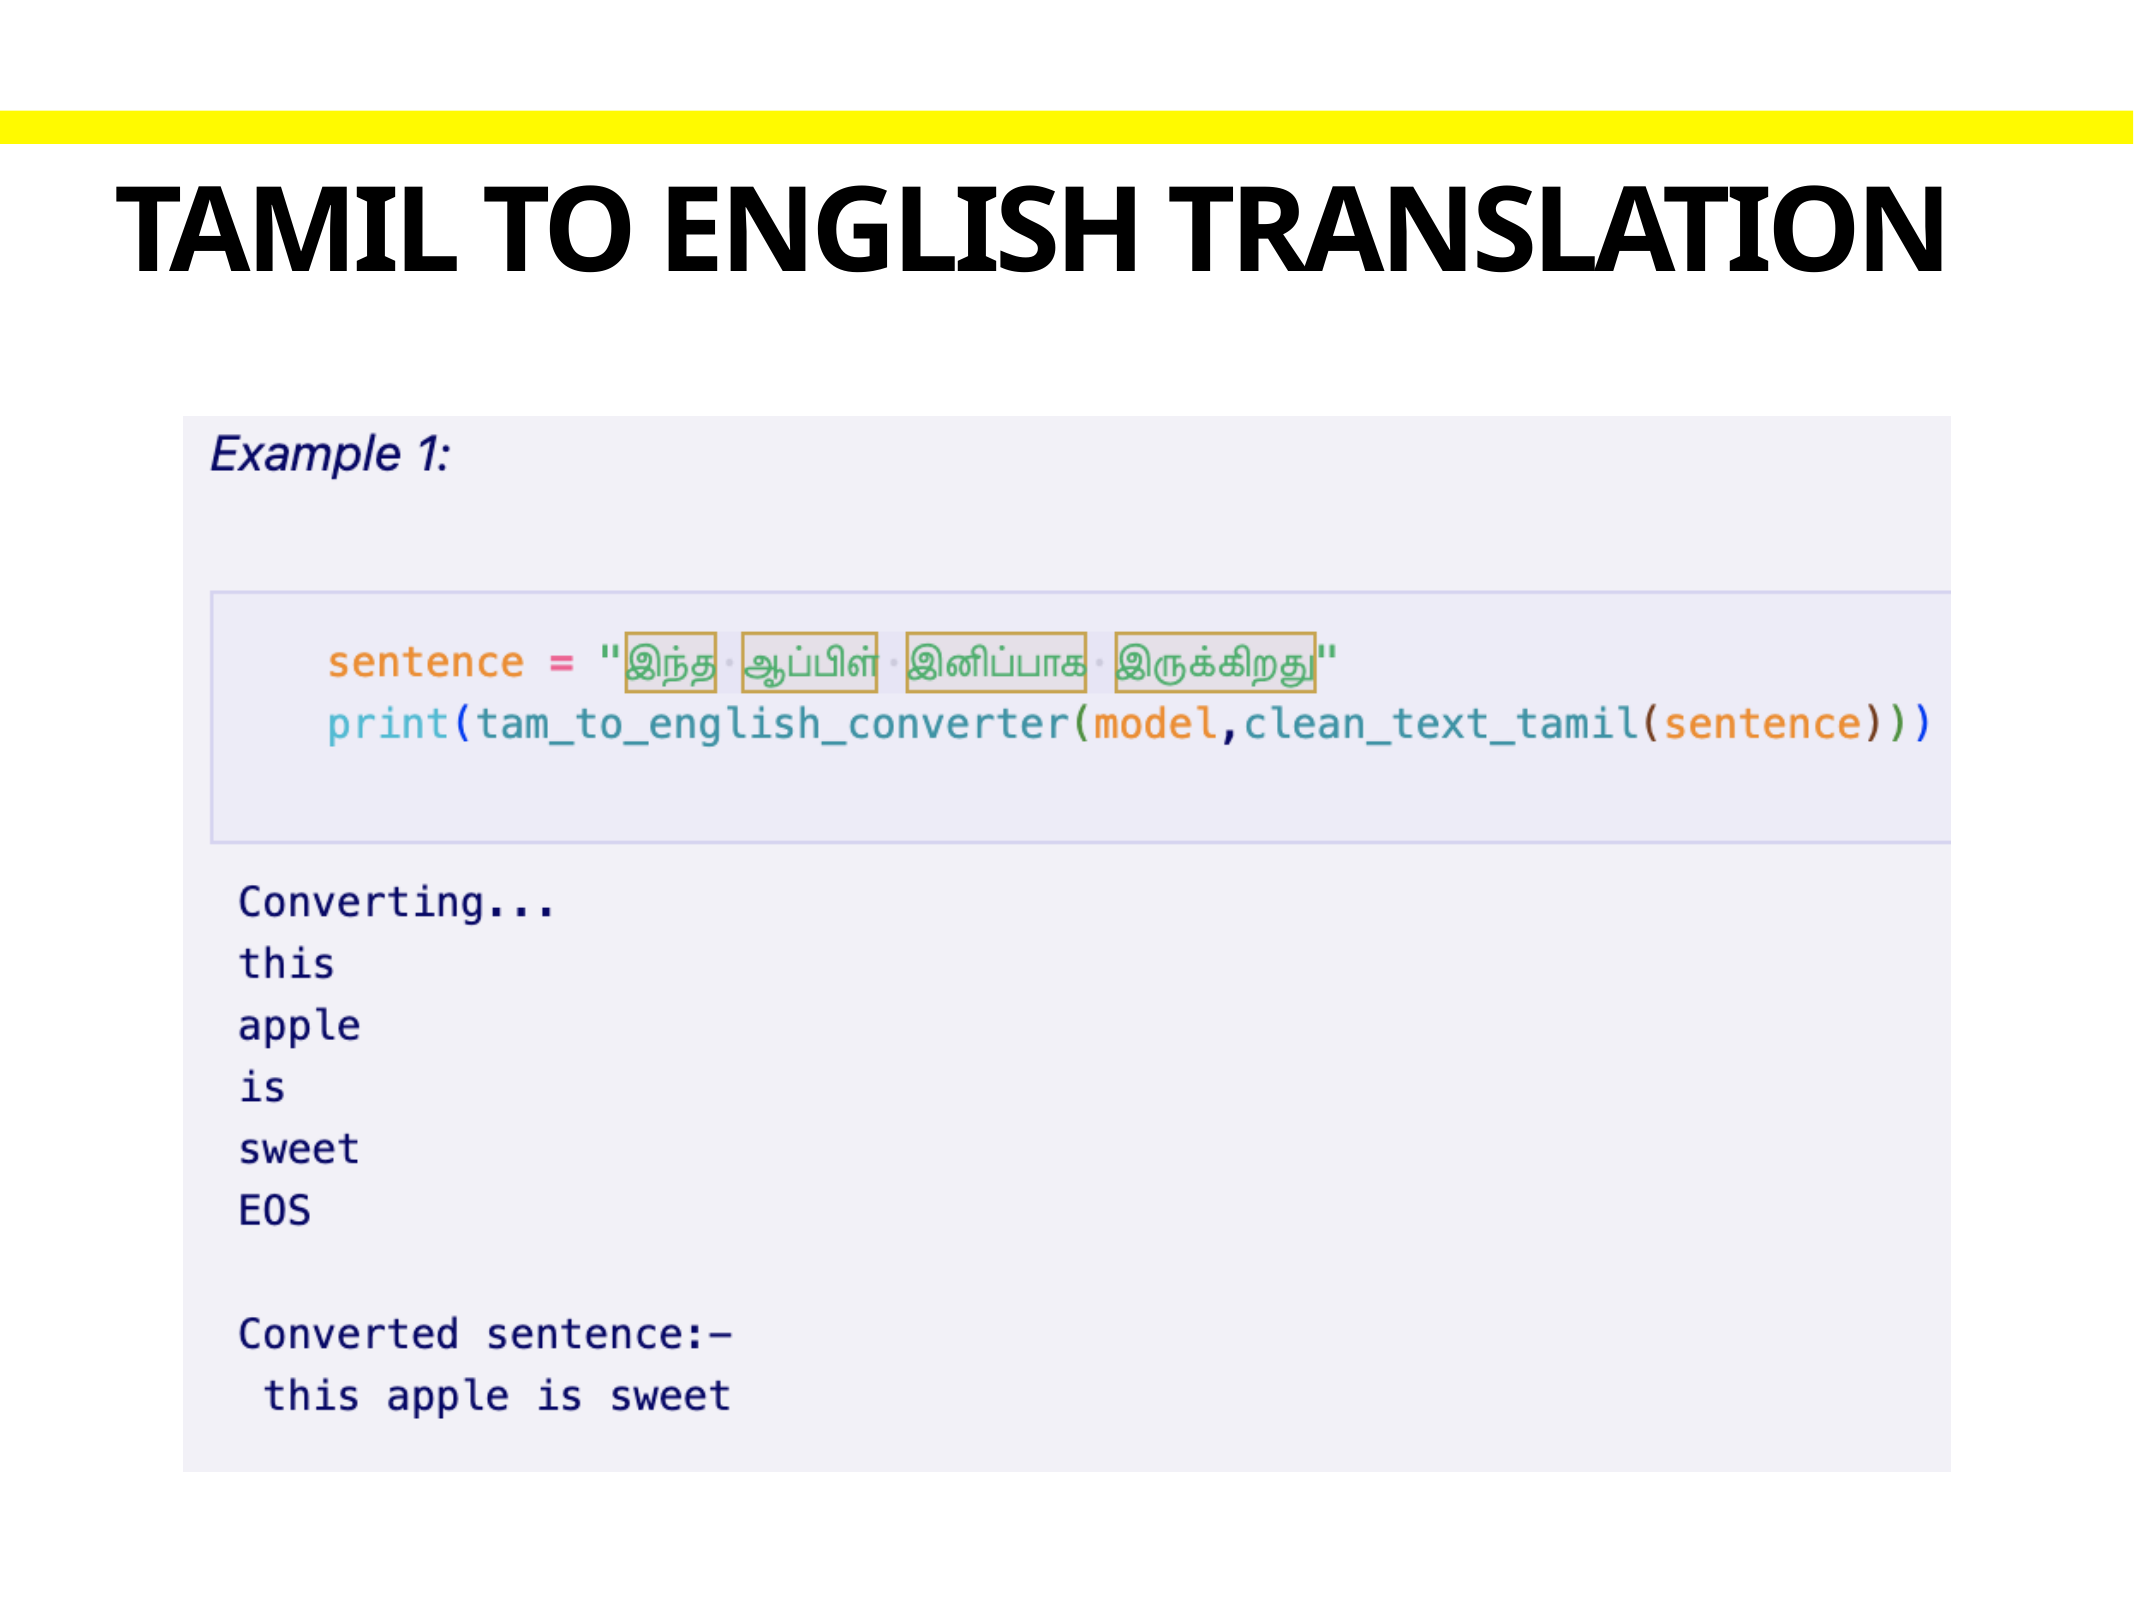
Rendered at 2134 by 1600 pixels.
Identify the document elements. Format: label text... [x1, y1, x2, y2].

title Tamil to English translation [105, 172, 2028, 388]
picture [182, 416, 1951, 1472]
